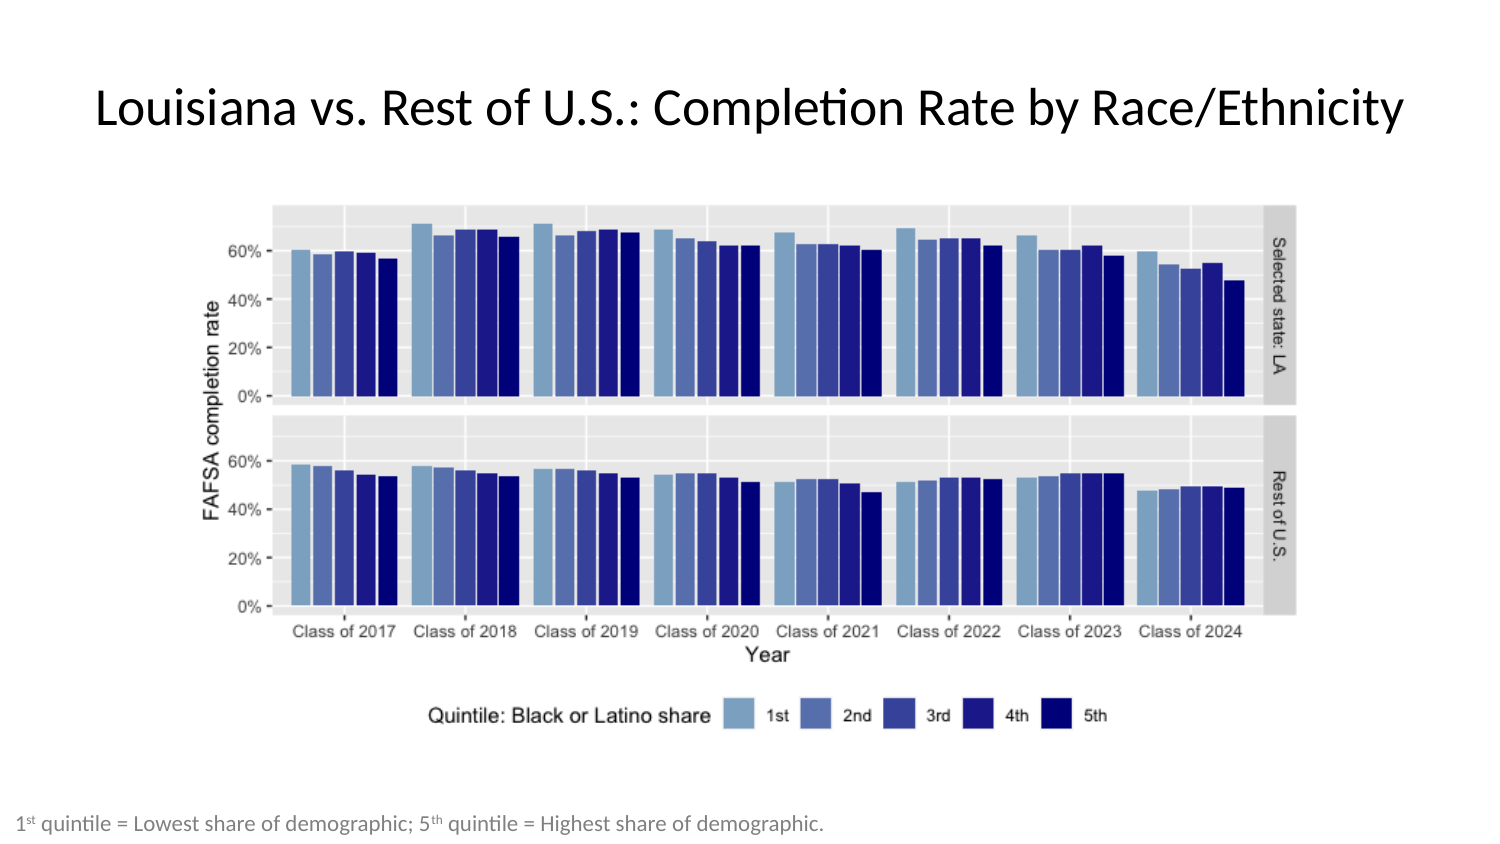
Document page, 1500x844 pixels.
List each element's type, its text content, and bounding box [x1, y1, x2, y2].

text_box 1st quintile = Lowest share of demographic; 5th quintile = Highest share of demographic. [0, 800, 1500, 844]
title Louisiana vs. Rest of U.S.: Completion Rate by Race/Ethnicity [75, 33, 1425, 175]
picture [193, 195, 1307, 753]
